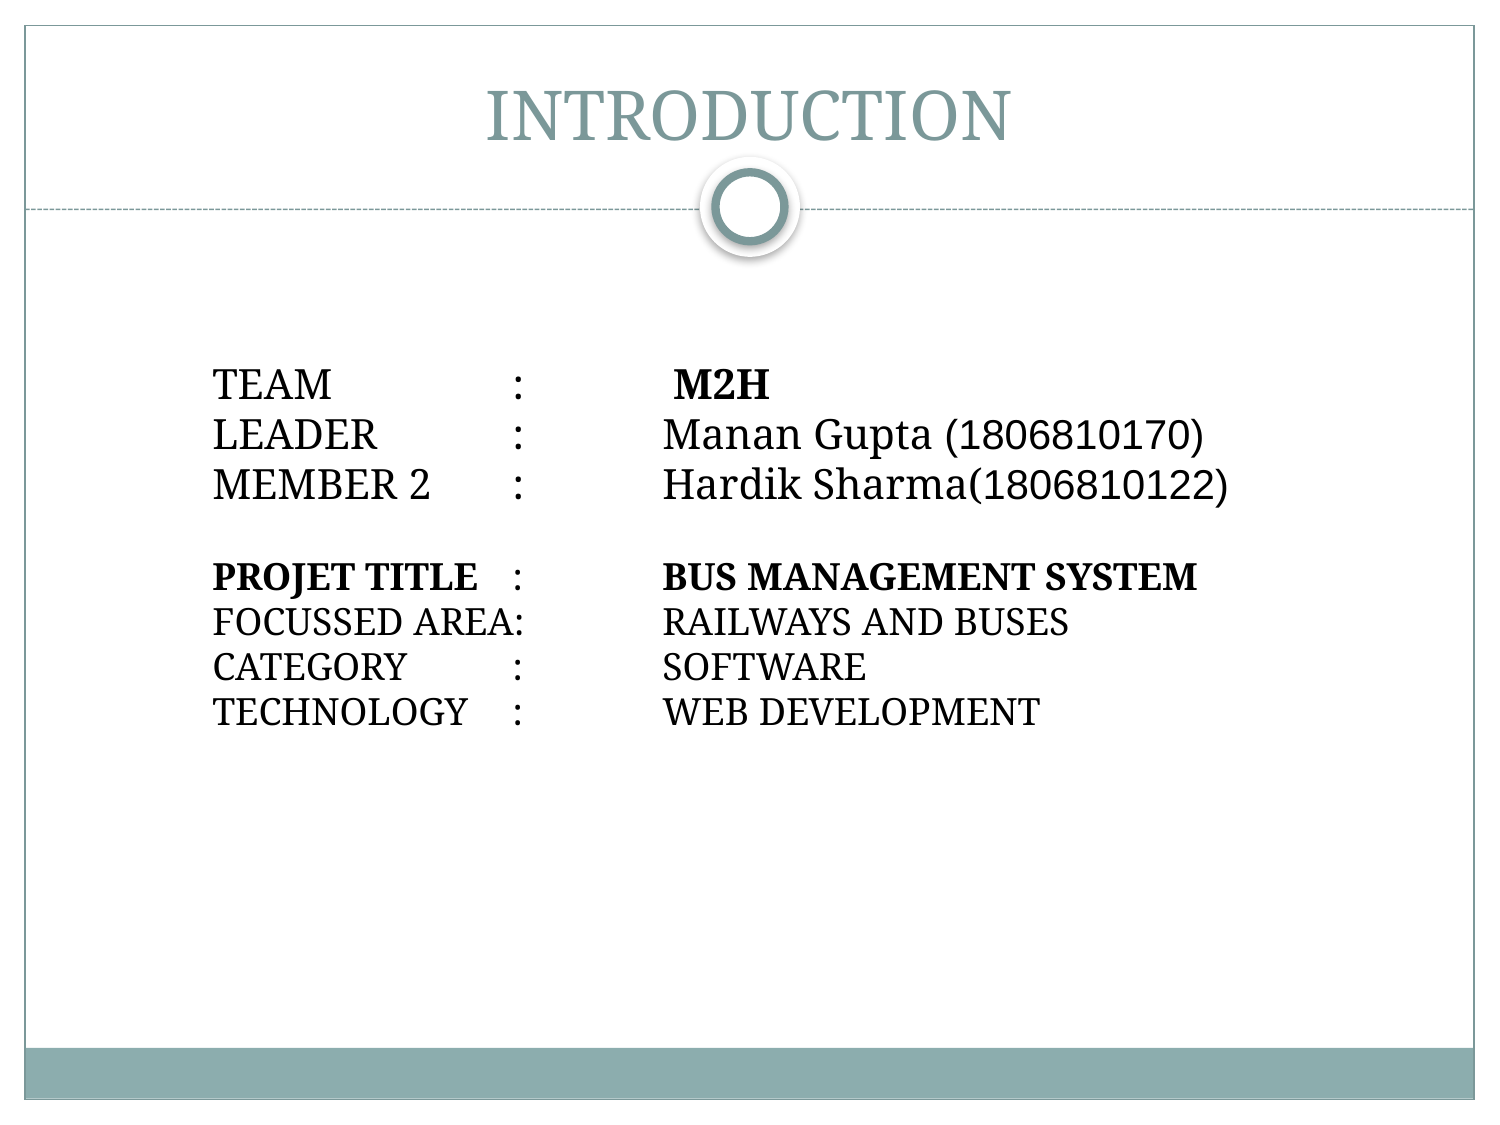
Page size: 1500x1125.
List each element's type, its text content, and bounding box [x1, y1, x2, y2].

text_box TEAM : M2H LEADER : Manan Gupta (1806810170) MEMBER 2 : Hardik Sharma(1806810122) PROJET TITLE : BUS MANAGEMENT SYSTEM FOCUSSED AREA: RAILWAYS AND BUSES CATEGORY : SOFTWARE TECHNOLOGY : WEB DEVELOPMENT [197, 350, 1245, 830]
title INTRODUCTION [49, 37, 1450, 162]
